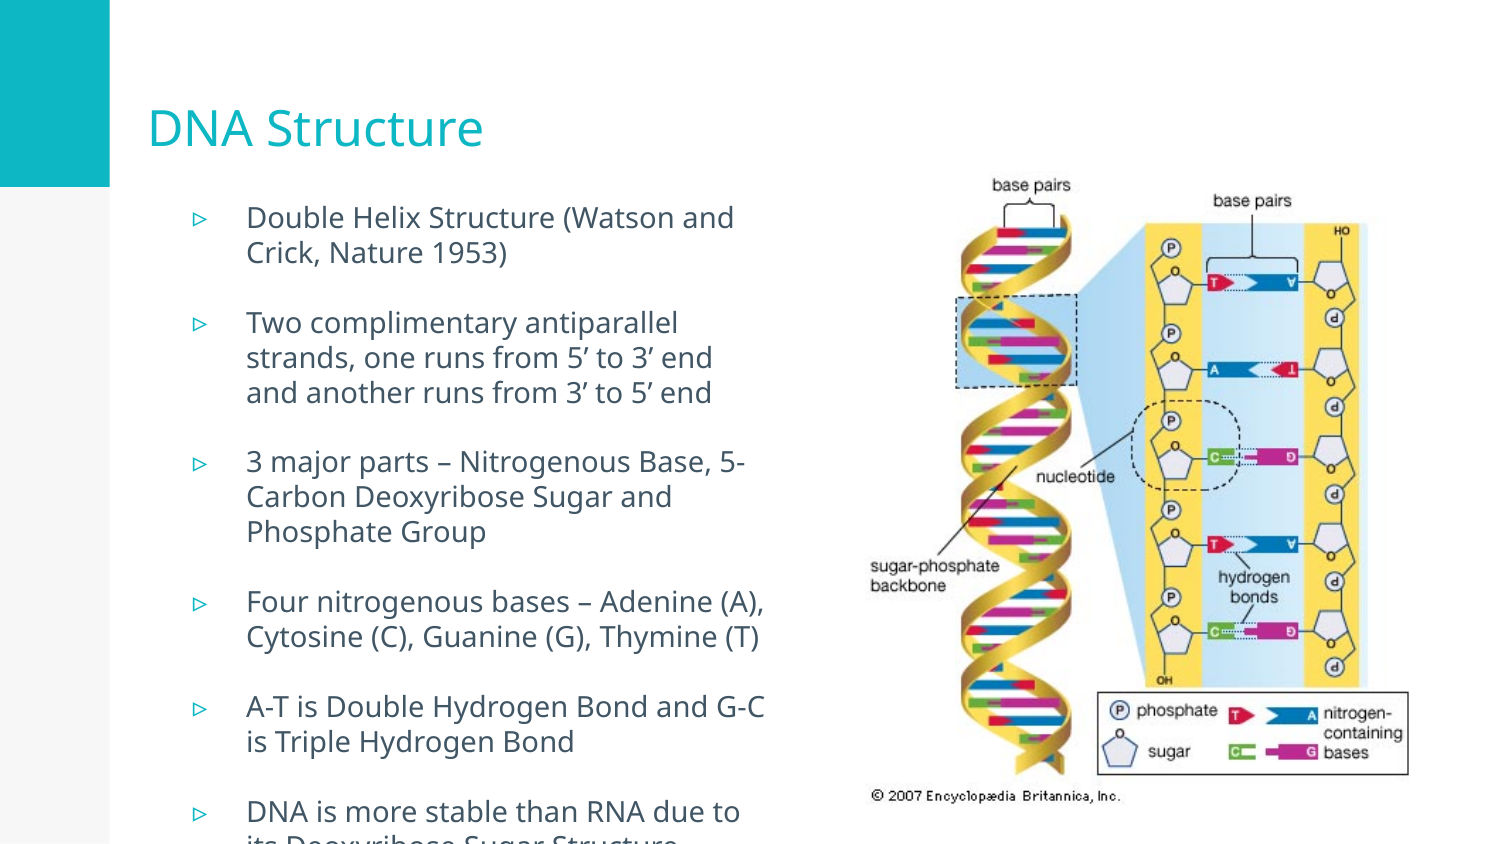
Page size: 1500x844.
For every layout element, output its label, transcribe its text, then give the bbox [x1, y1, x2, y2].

picture [865, 171, 1417, 809]
list Double Helix Structure (Watson and Crick, Nature 1953) Two complimentary antiparallel strands, one runs from 5’ to 3’ end and another runs from 3’ to 5’ end 3 major parts – Nitrogenous Base, 5-Carbon Deoxyribose Sugar and Phosphate Group Four nitrogenous bases – Adenine (A), Cytosine (C), Guanine (G), Thymine (T) A-T is Double Hydrogen Bond and G-C is Triple Hydrogen Bond DNA is more stable than RNA due to its Deoxyribose Sugar Structure [160, 184, 783, 808]
title DNA Structure [132, 84, 854, 172]
